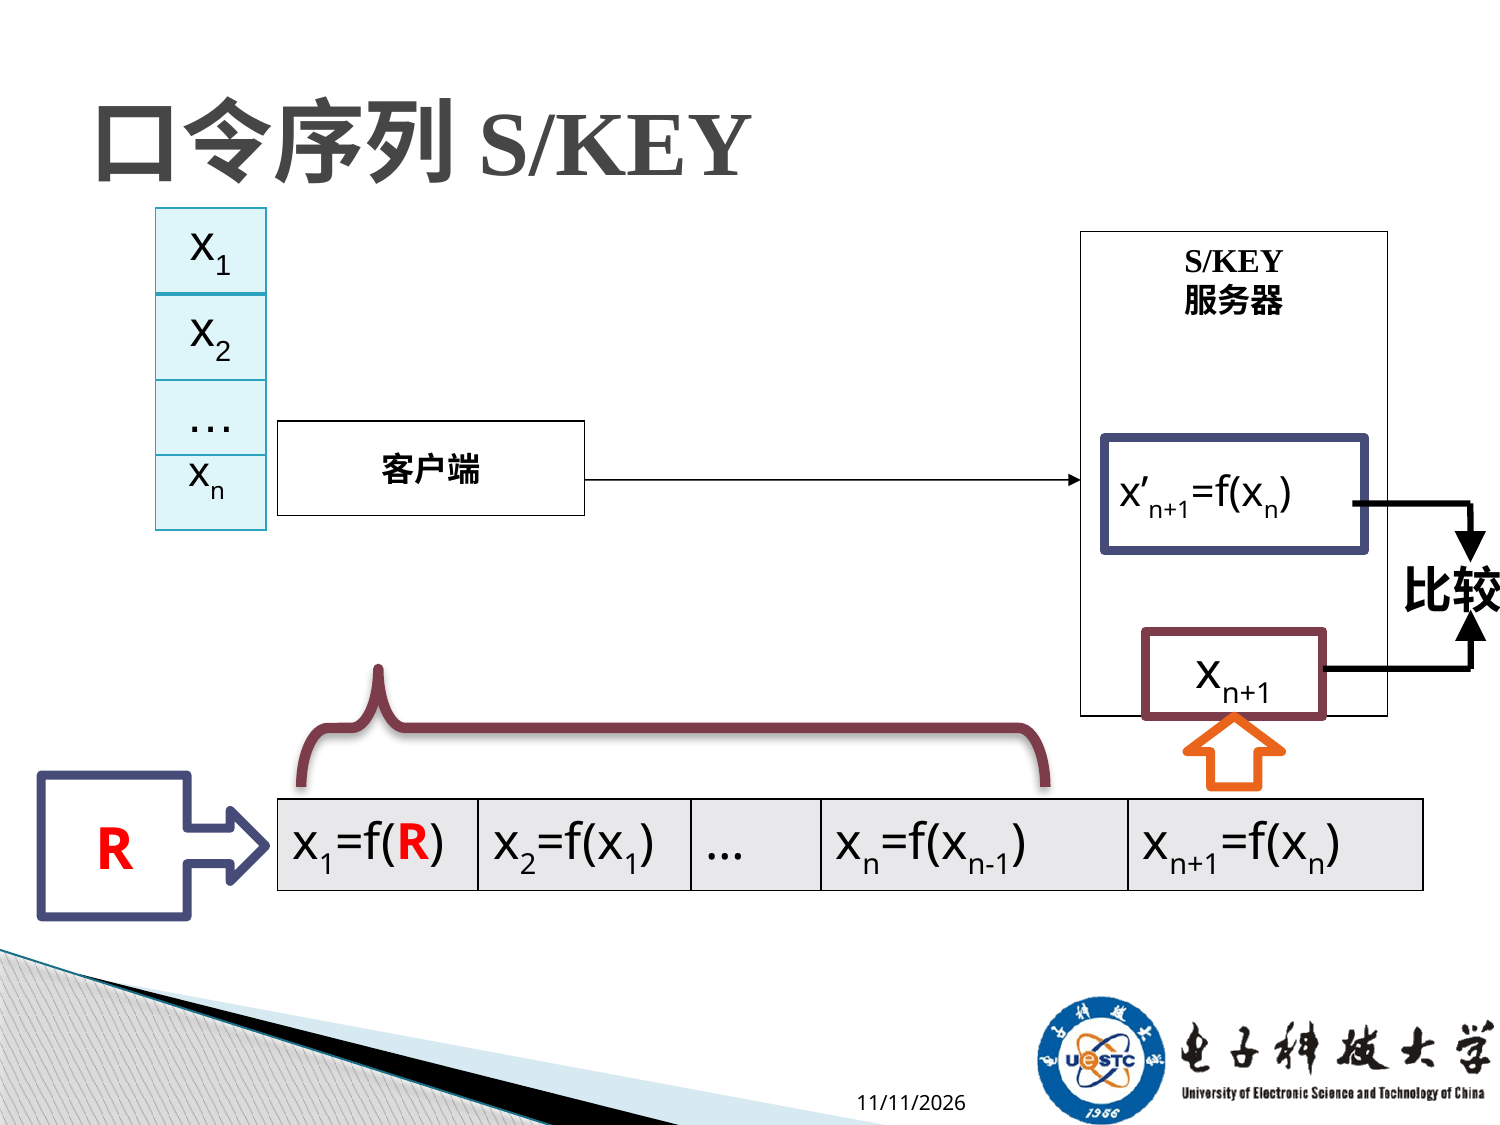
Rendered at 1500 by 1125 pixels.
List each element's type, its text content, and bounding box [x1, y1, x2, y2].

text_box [1351, 503, 1471, 563]
text_box [1182, 711, 1286, 792]
text_box [183, 196, 1447, 952]
table_header x1=f(R) [278, 800, 477, 890]
table_header xn+1=f(xn) [1129, 800, 1422, 890]
picture [1037, 995, 1495, 1125]
table_cell … [156, 381, 265, 454]
table_header x1 [156, 209, 265, 292]
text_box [1322, 609, 1471, 670]
table_cell [156, 456, 265, 529]
title 口令序列S/KEY [75, 45, 1425, 233]
table_cell x2 [156, 296, 265, 379]
text_box xn [171, 437, 242, 512]
text_box R [36, 770, 271, 922]
text_box S/KEY 服务器 [1080, 231, 1388, 717]
table_header … [692, 800, 820, 890]
table_header xn=f(xn-1) [822, 800, 1127, 890]
text_box [584, 473, 1081, 487]
text_box 比较 [1387, 550, 1500, 626]
table_header x2=f(x1) [479, 800, 690, 890]
text_box 客户端 [277, 420, 585, 516]
text_box xn+1 [1141, 627, 1327, 721]
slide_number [841, 1051, 1010, 1125]
text_box x’n+1=f(xn) [1100, 433, 1369, 555]
text_box [295, 663, 1051, 787]
